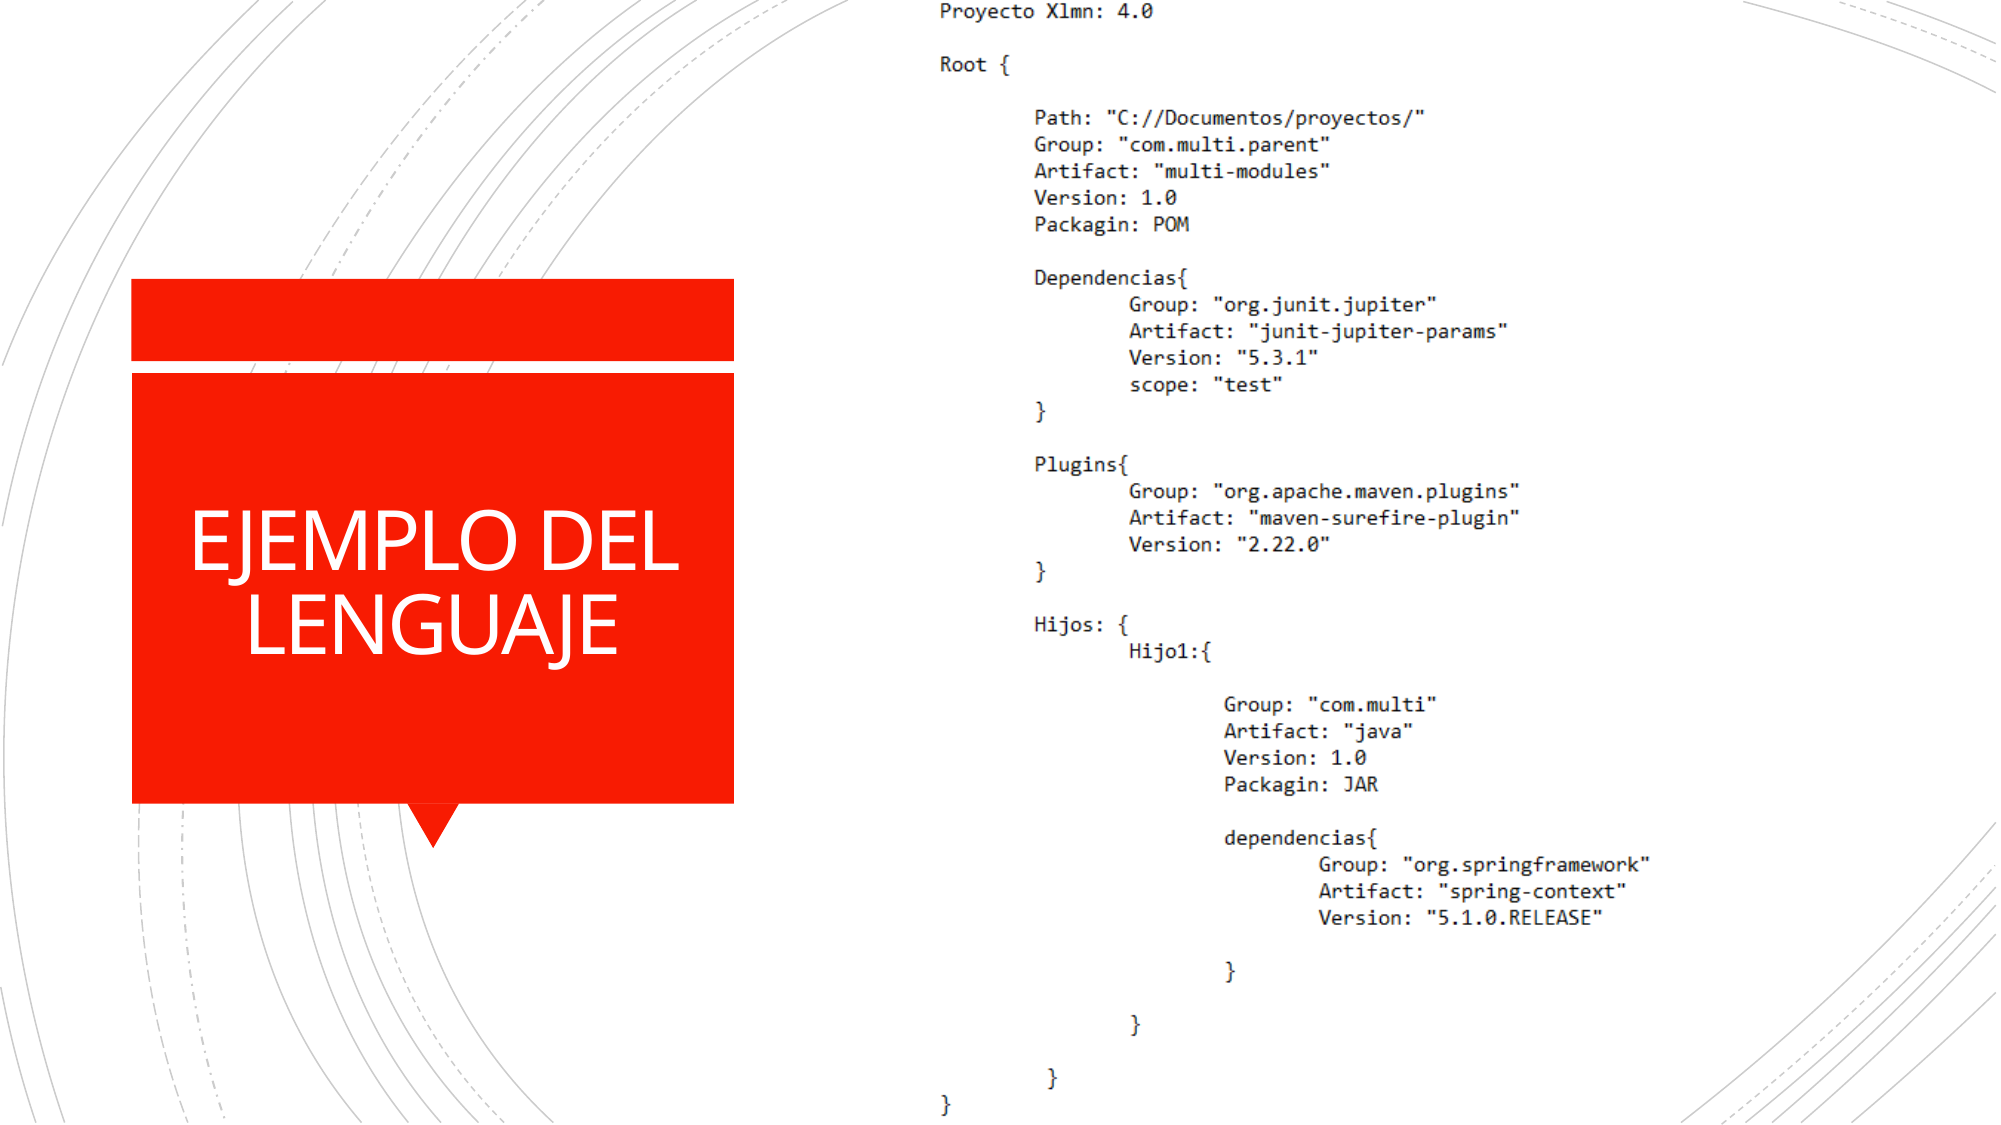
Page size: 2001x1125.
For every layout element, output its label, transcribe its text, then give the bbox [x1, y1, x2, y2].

picture [936, 0, 1663, 1125]
title EJEMPLO DEL LENGUAJE [145, 385, 720, 789]
